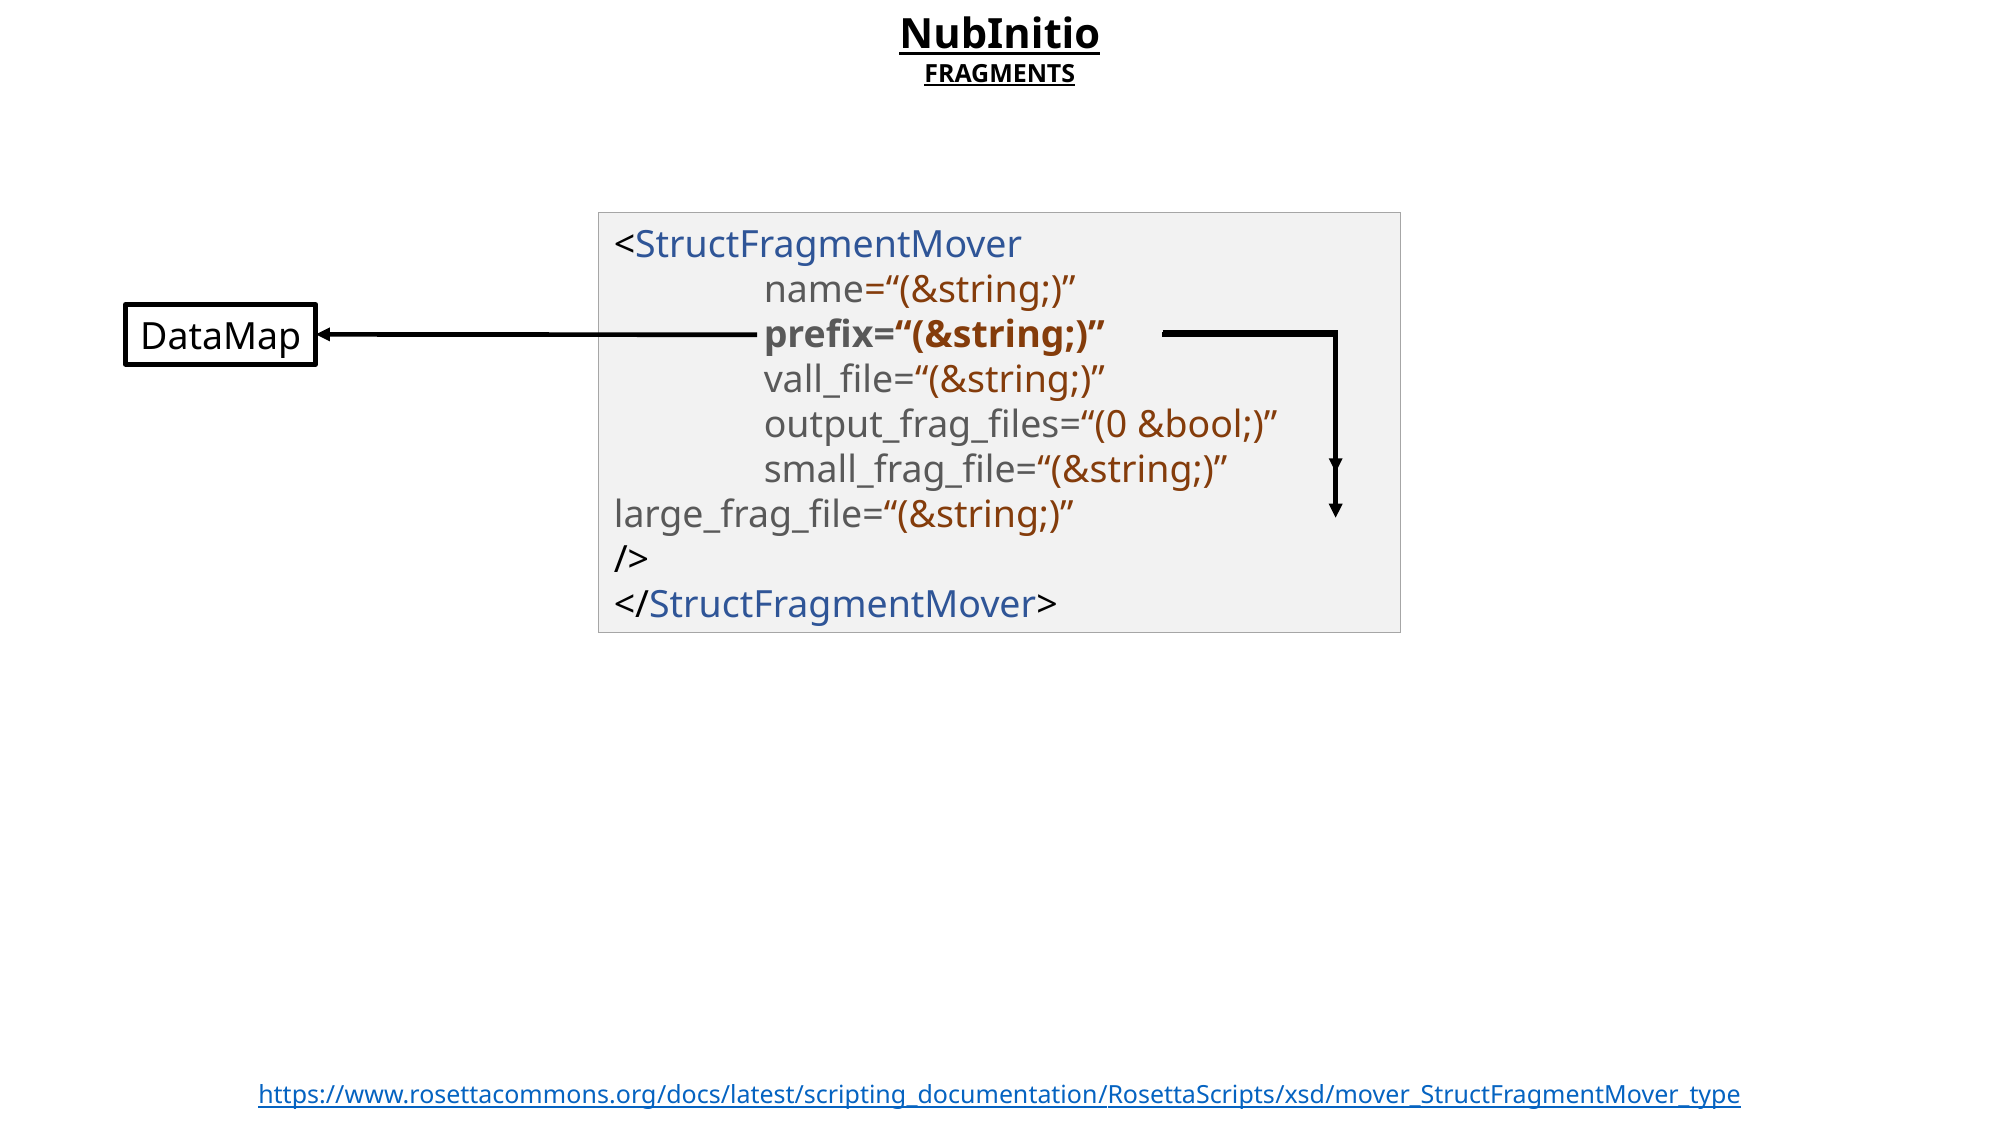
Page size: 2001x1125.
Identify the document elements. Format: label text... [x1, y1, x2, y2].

text_box DataMap [125, 304, 316, 365]
text_box [756, 313, 1163, 356]
text_box NubInitio FRAGMENTS [884, 0, 1116, 95]
text_box [756, 502, 1337, 533]
text_box <StructFragmentMover name=“(&string;)” prefix=“(&string;)” vall_file=“(&string;)” output_frag_files=“(0 &bool;)” small_frag_file=“(&string;)” large_frag_file=“(&string;)” /> </StructFragmentMover> [598, 212, 1401, 633]
text_box [756, 454, 1156, 490]
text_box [1156, 338, 1342, 512]
text_box https://www.rosettacommons.org/docs/latest/scripting_documentation/RosettaScripts/xsd/mover_StructFragmentMover_type [243, 1071, 1757, 1121]
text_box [1162, 334, 1336, 338]
